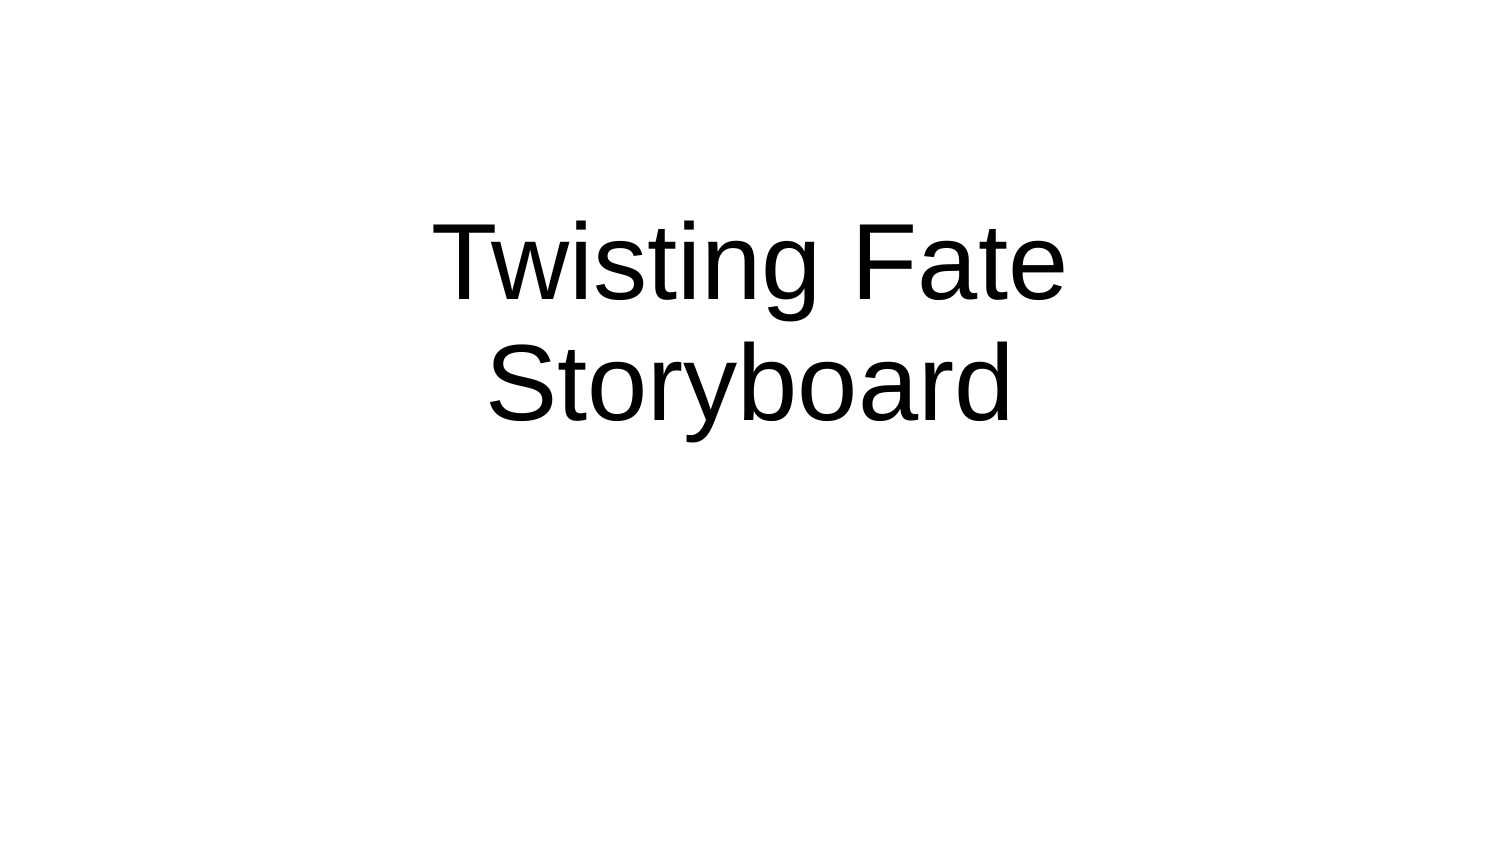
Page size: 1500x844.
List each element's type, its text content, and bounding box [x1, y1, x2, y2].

title Twisting Fate Storyboard [51, 122, 1449, 459]
